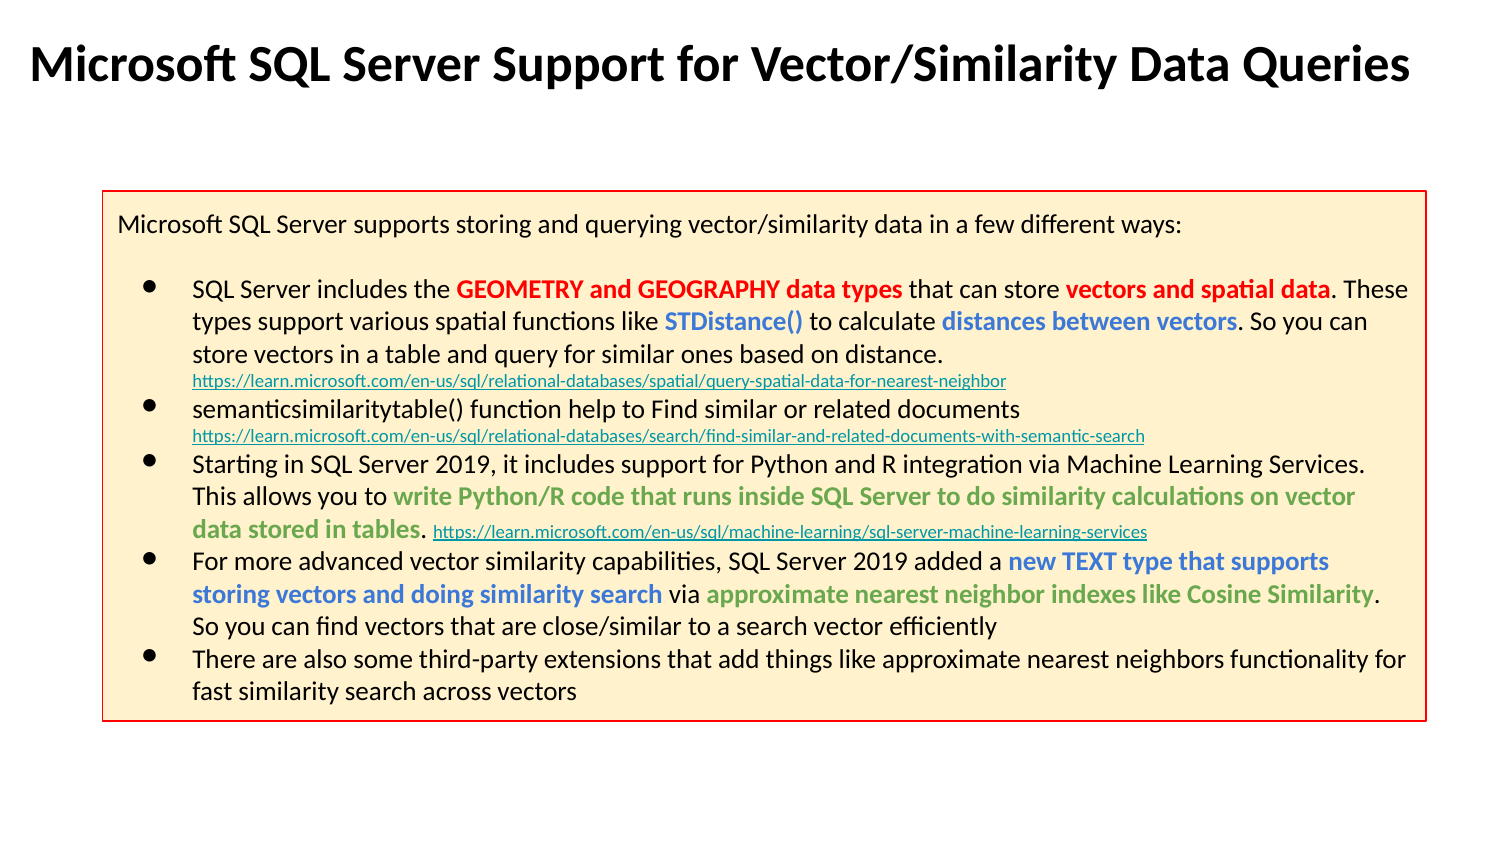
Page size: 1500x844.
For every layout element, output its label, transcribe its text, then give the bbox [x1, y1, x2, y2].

text_box Microsoft SQL Server supports storing and querying vector/similarity data in a few different ways: SQL Server includes the GEOMETRY and GEOGRAPHY data types that can store vectors and spatial data. These types support various spatial functions like STDistance() to calculate distances between vectors. So you can store vectors in a table and query for similar ones based on distance. https://learn.microsoft.com/en-us/sql/relational-databases/spatial/query-spatial-data-for-nearest-neighbor semanticsimilaritytable() function help to Find similar or related documents https://learn.microsoft.com/en-us/sql/relational-databases/search/find-similar-and-related-documents-with-semantic-search Starting in SQL Server 2019, it includes support for Python and R integration via Machine Learning Services. This allows you to write Python/R code that runs inside SQL Server to do similarity calculations on vector data stored in tables. https://learn.microsoft.com/en-us/sql/machine-learning/sql-server-machine-learning-services For more advanced vector similarity capabilities, SQL Server 2019 added a new TEXT type that supports storing vectors and doing similarity search via approximate nearest neighbor indexes like Cosine Similarity. So you can find vectors that are close/similar to a search vector efficiently There are also some third-party extensions that add things like approximate nearest neighbors functionality for fast similarity search across vectors [102, 191, 1426, 721]
text_box Microsoft SQL Server Support for Vector/Similarity Data Queries [14, 13, 1486, 107]
